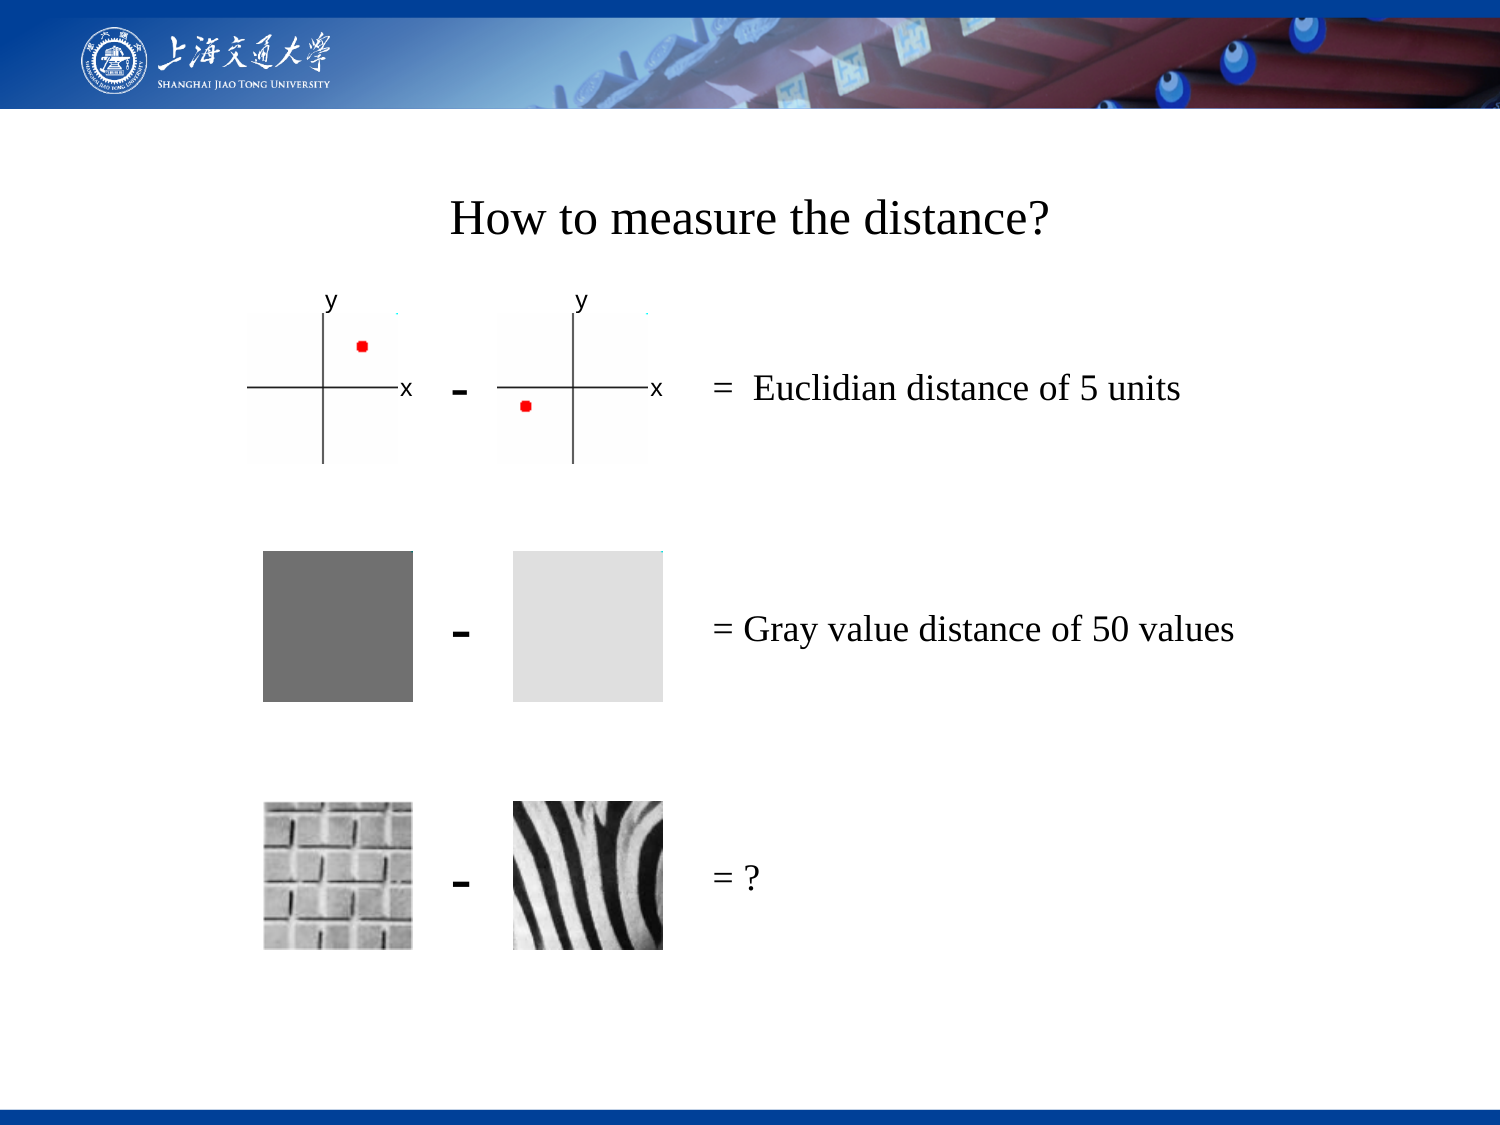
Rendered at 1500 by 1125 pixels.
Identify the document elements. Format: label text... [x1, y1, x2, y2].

text_box How to measure the distance? [434, 177, 1066, 252]
text_box = Euclidian distance of 5 units [697, 355, 1250, 416]
picture [263, 801, 413, 950]
text_box = Gray value distance of 50 values [697, 596, 1313, 656]
picture [0, 18, 1500, 109]
text_box - [435, 578, 488, 674]
picture [512, 551, 663, 702]
text_box - [435, 828, 488, 923]
picture [262, 551, 413, 702]
text_box = ? [697, 845, 832, 906]
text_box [247, 276, 429, 465]
picture [513, 801, 663, 950]
text_box - [435, 342, 485, 428]
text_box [497, 276, 679, 465]
